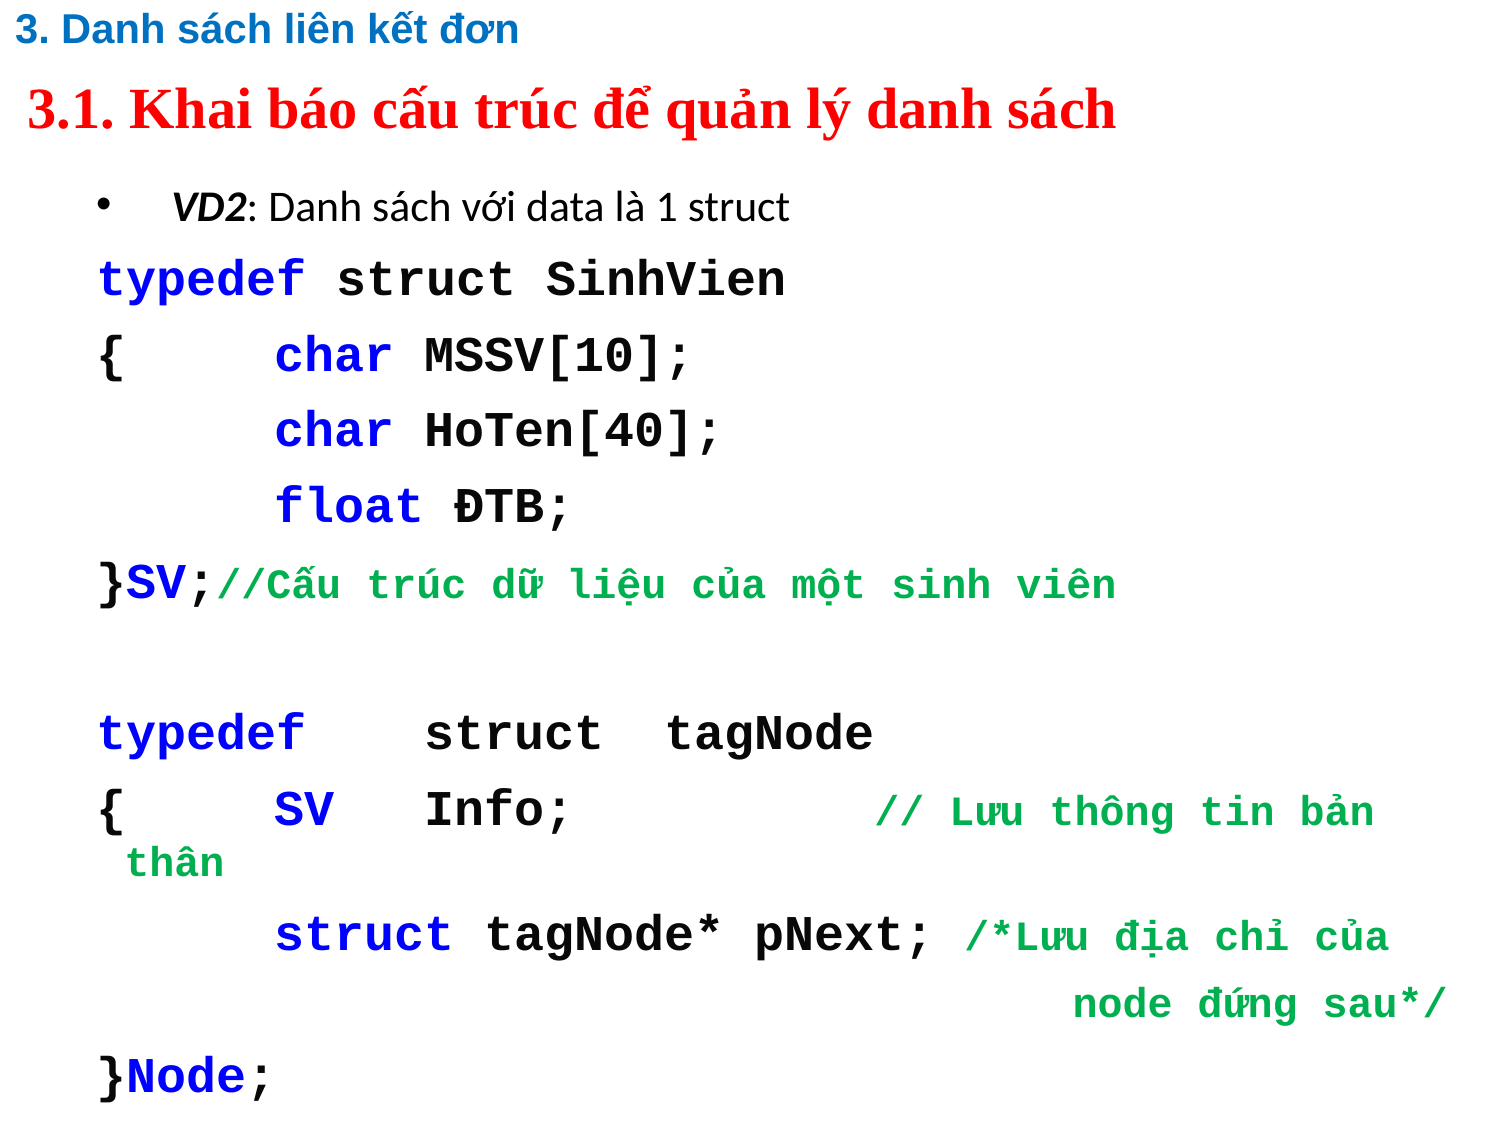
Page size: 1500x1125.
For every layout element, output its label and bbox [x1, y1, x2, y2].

text_box [0, 0, 1256, 60]
list [81, 159, 1463, 1088]
title [12, 63, 1450, 156]
